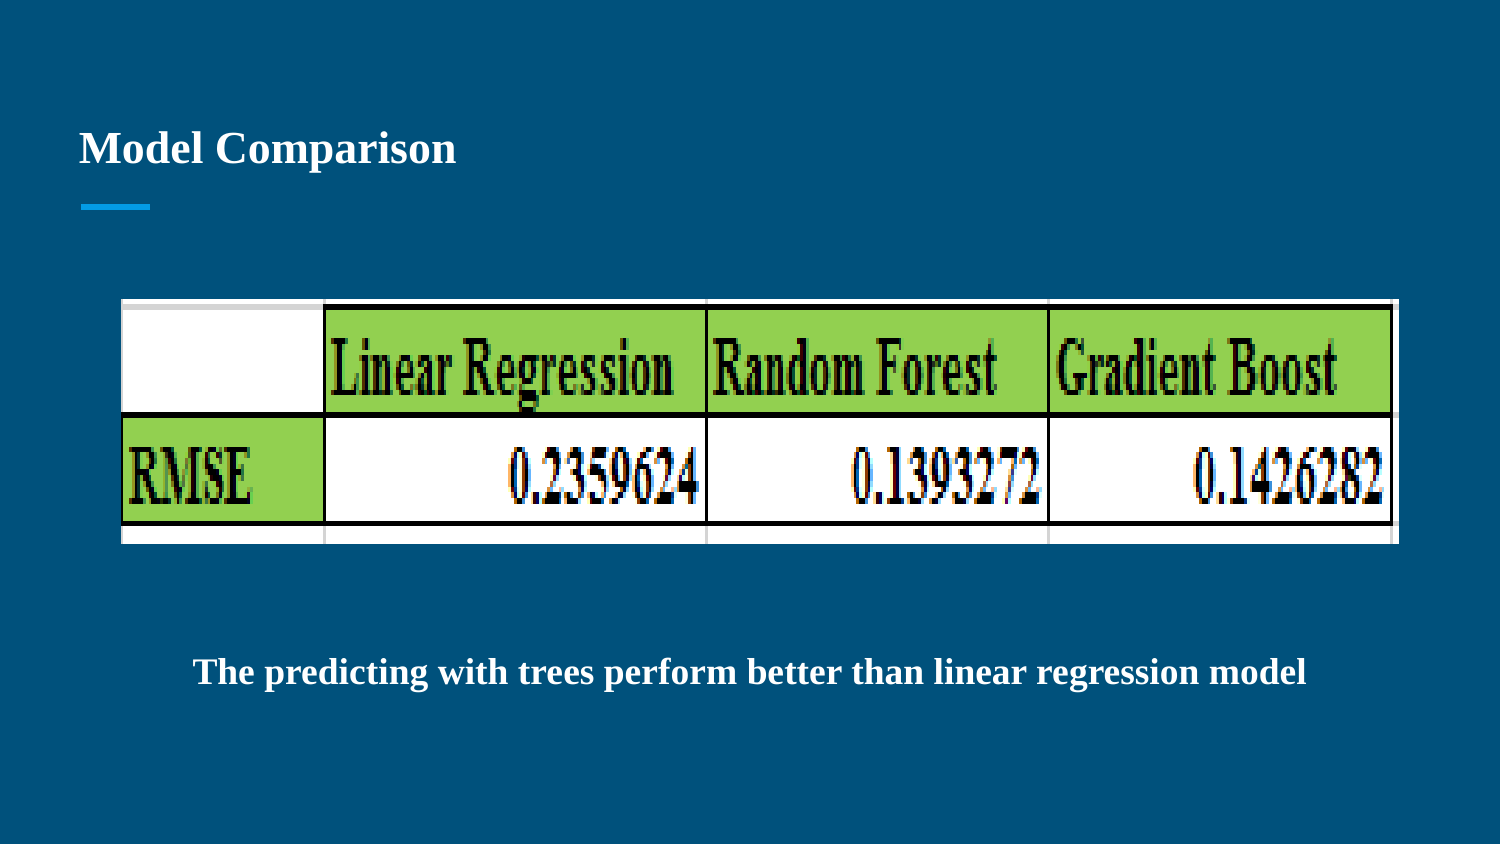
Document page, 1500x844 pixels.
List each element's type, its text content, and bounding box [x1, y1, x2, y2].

picture [122, 300, 1398, 543]
list The predicting with trees perform better than linear regression model [63, 244, 1437, 750]
title Model Comparison [63, 75, 1437, 188]
